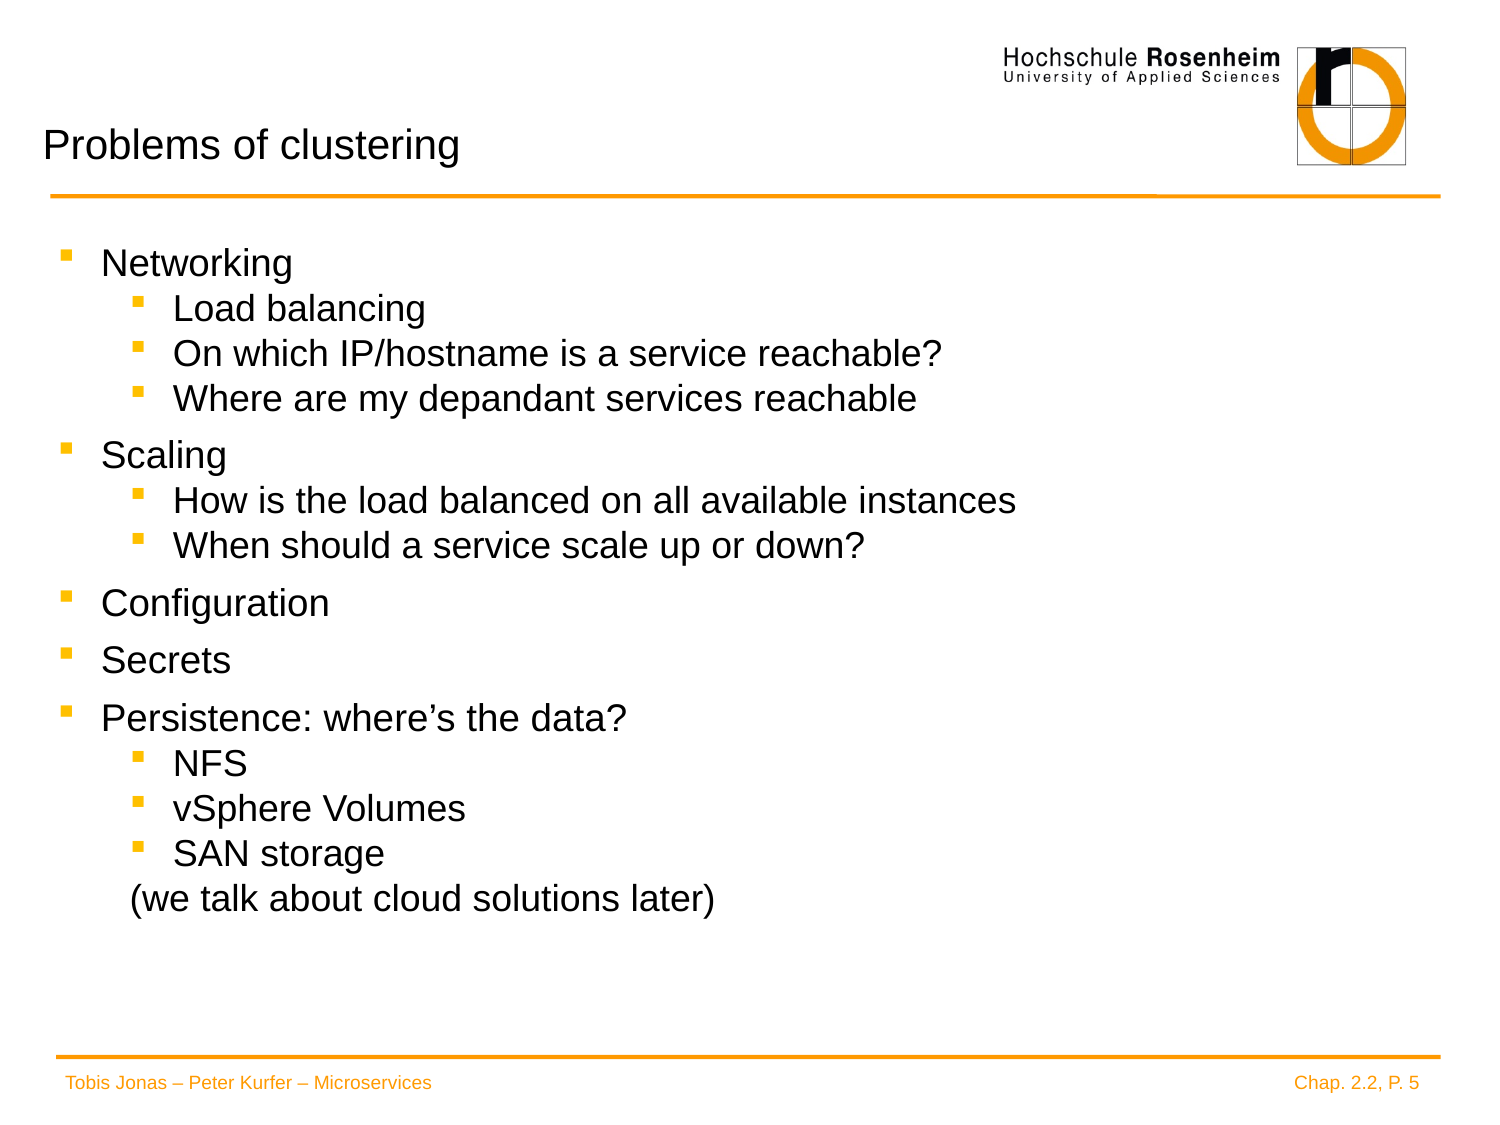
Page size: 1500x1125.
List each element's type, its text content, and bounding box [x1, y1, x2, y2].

list Networking Load balancing On which IP/hostname is a service reachable? Where are my depandant services reachable Scaling How is the load balanced on all available instances When should a service scale up or down? Configuration Secrets Persistence: where’s the data? NFS vSphere Volumes SAN storage (we talk about cloud solutions later) [42, 230, 1470, 1026]
title Problems of clustering [42, 41, 987, 168]
picture [1003, 45, 1407, 167]
